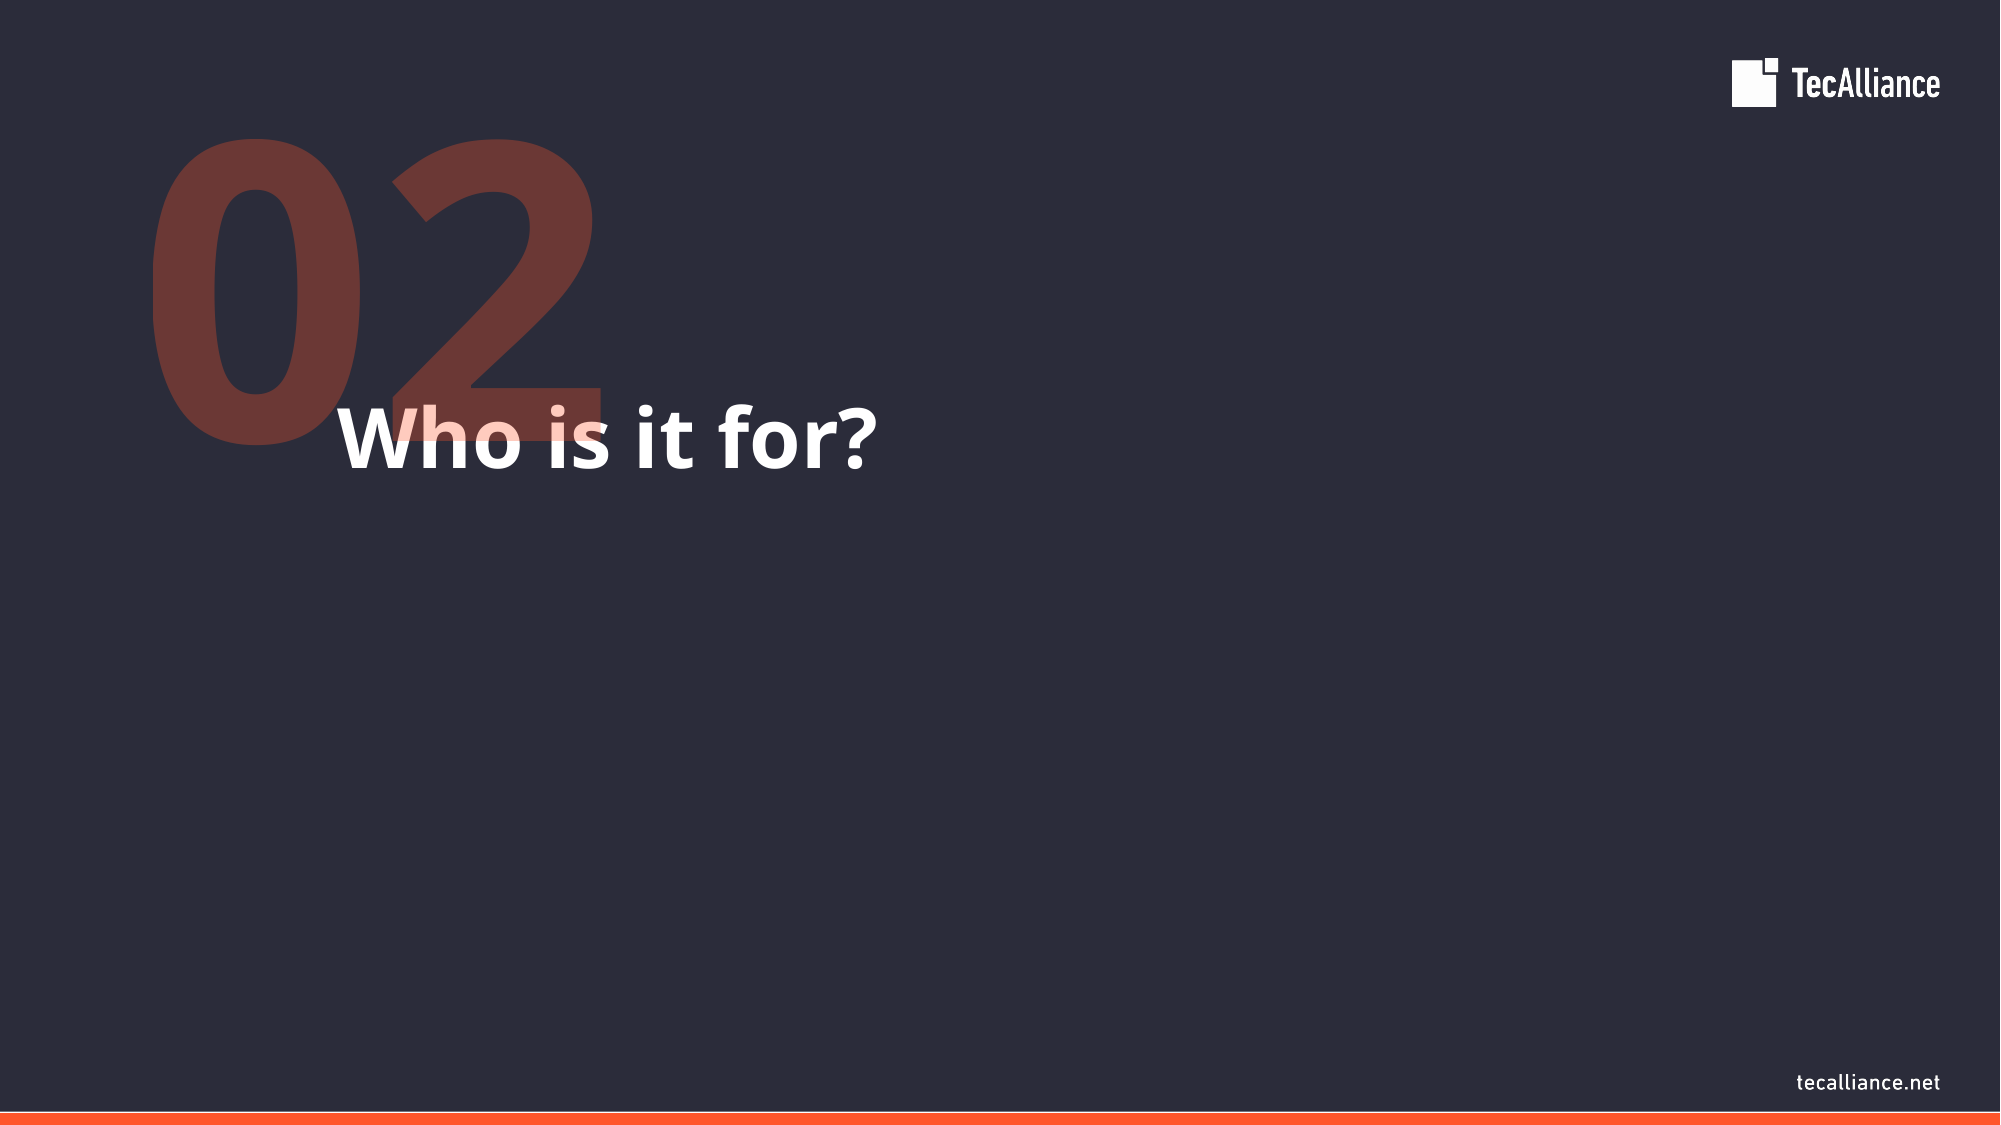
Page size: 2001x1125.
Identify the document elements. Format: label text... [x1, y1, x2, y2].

picture [1732, 58, 1940, 107]
title Who is it for? [322, 388, 1000, 709]
list 02 [123, 74, 675, 560]
picture [1797, 1074, 1940, 1090]
